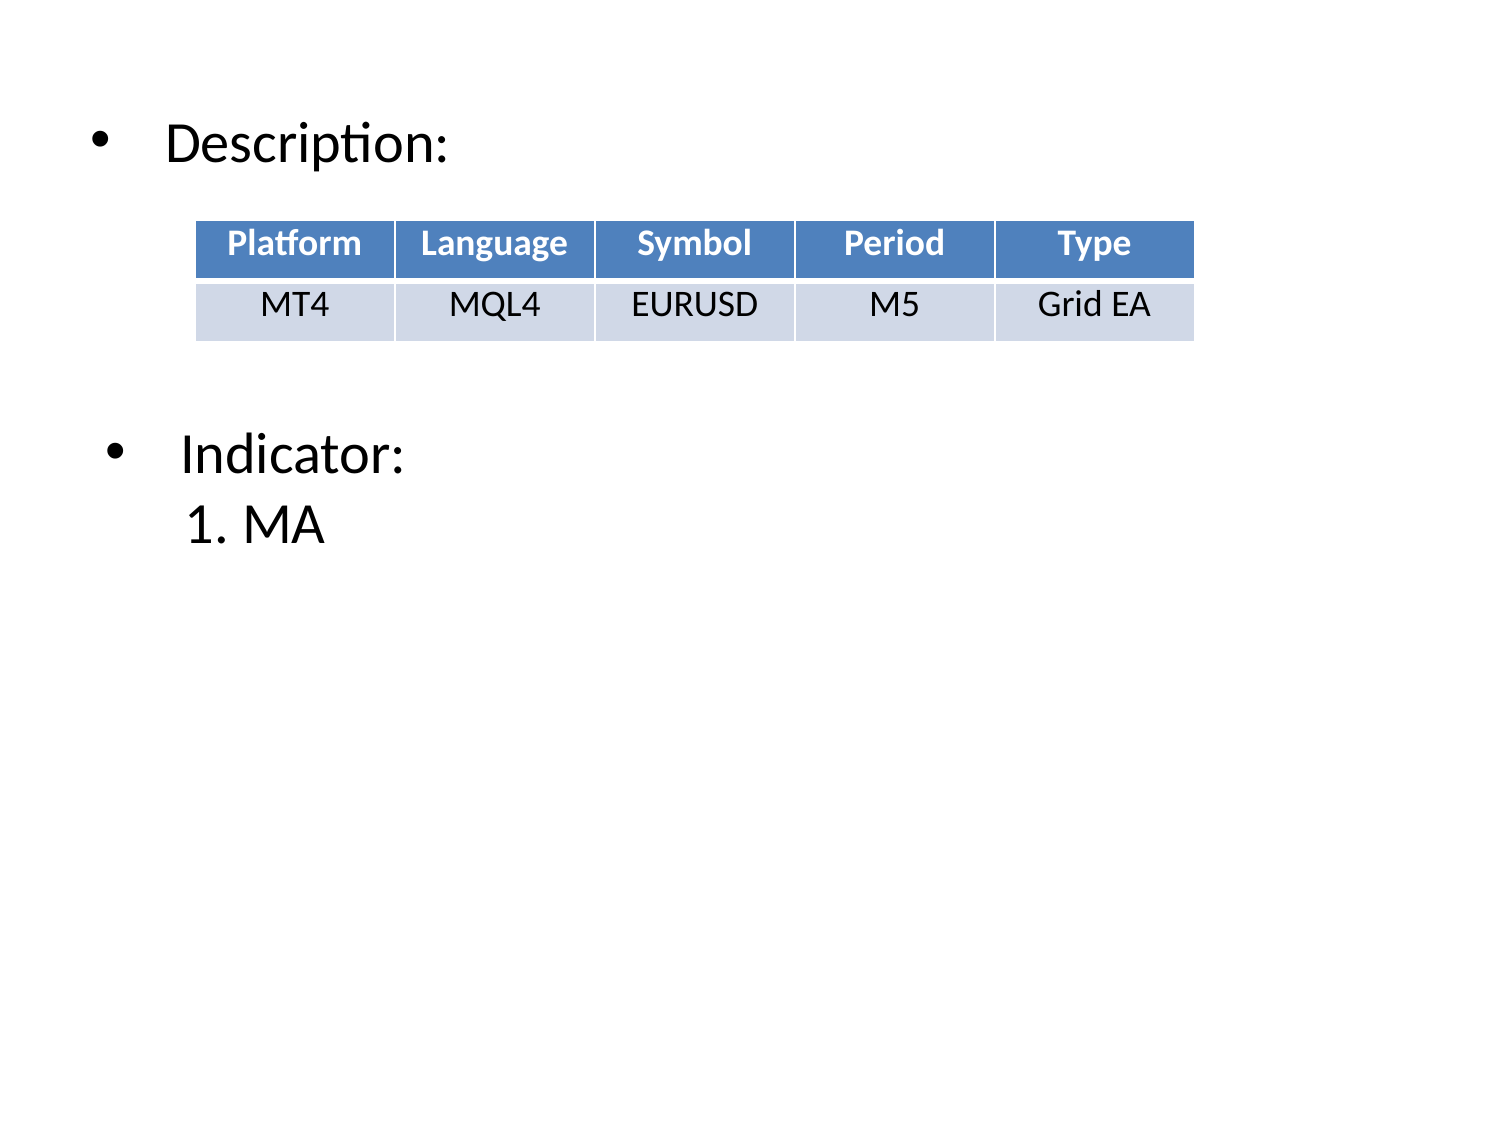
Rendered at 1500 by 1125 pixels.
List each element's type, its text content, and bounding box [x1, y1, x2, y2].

table_cell Grid EA [996, 284, 1194, 341]
table_cell MT4 [196, 284, 394, 341]
table_header Symbol [596, 221, 794, 278]
table_header Language [396, 221, 594, 278]
table_cell MQL4 [396, 284, 594, 341]
table_header Platform [196, 221, 394, 278]
table_cell EURUSD [596, 284, 794, 341]
table_header Type [996, 221, 1194, 278]
table_header Period [796, 221, 994, 278]
text_box Indicator: 1. MA [90, 408, 422, 563]
title Description: [75, 45, 1425, 233]
table_cell M5 [796, 284, 994, 341]
